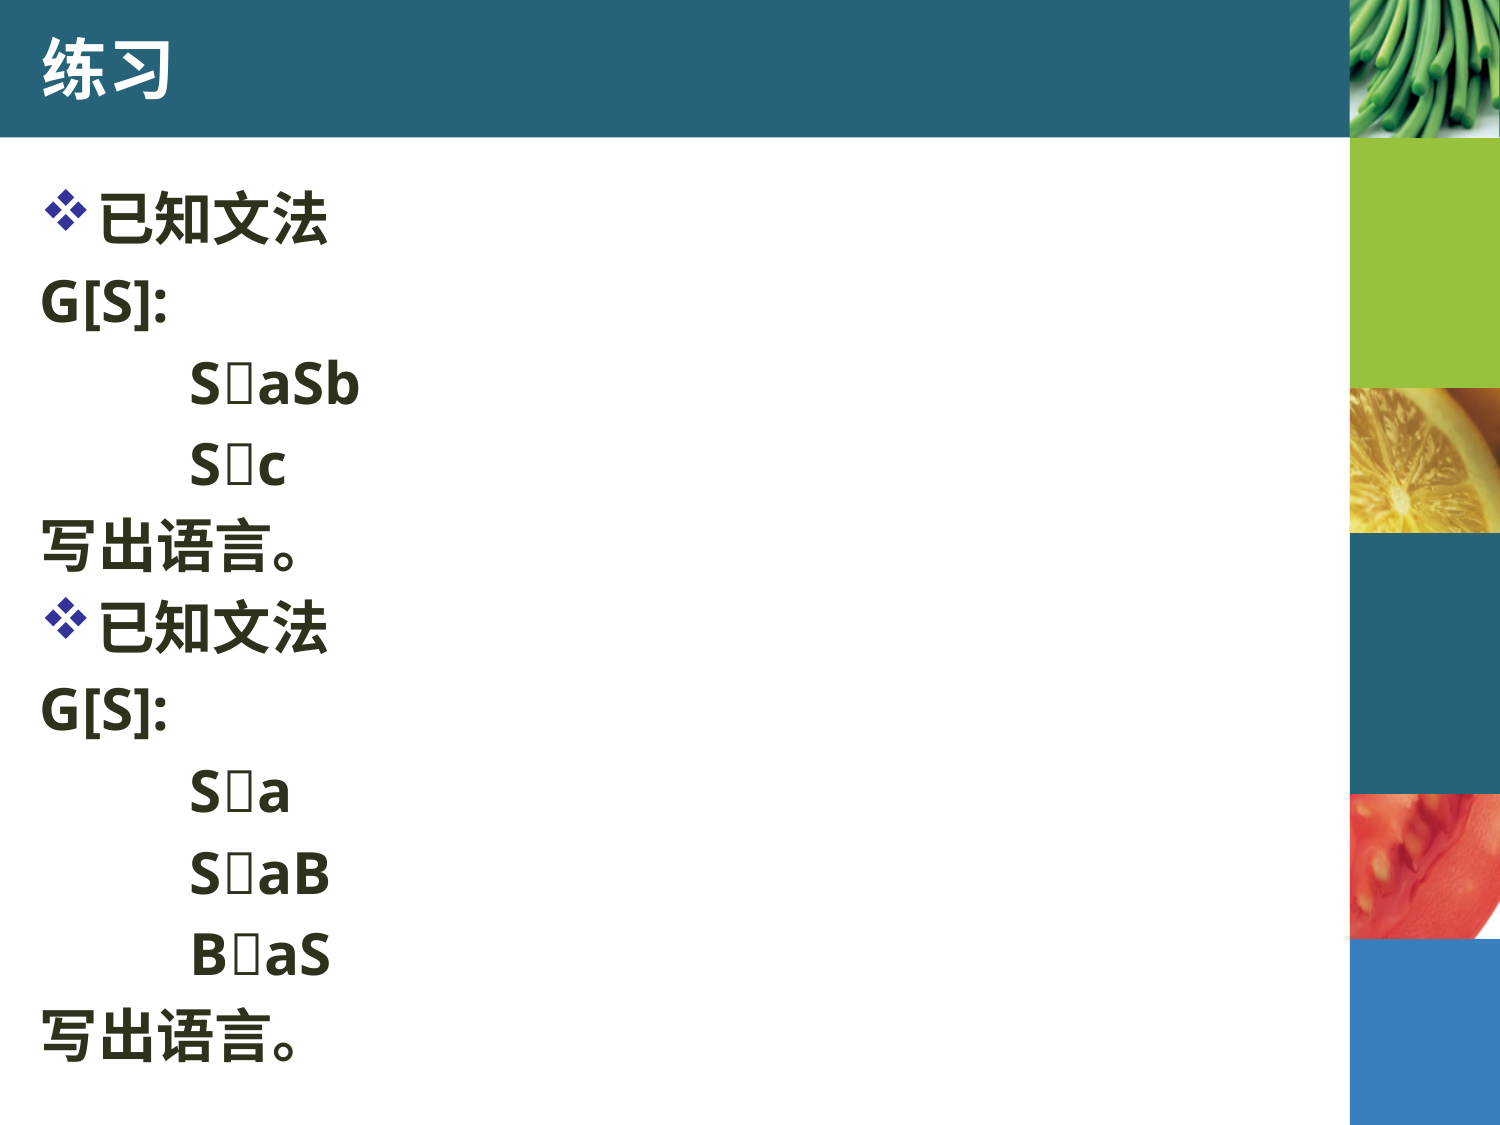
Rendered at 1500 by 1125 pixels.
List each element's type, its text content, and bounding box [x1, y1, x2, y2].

picture [1349, 0, 1500, 138]
picture [1349, 794, 1500, 939]
list 已知文法 G[S]: SaSb Sc 写出语言。 已知文法 G[S]: Sa SaB BaS 写出语言。 [24, 174, 1326, 1038]
title 练习 [26, 27, 1190, 109]
picture [1349, 388, 1500, 533]
